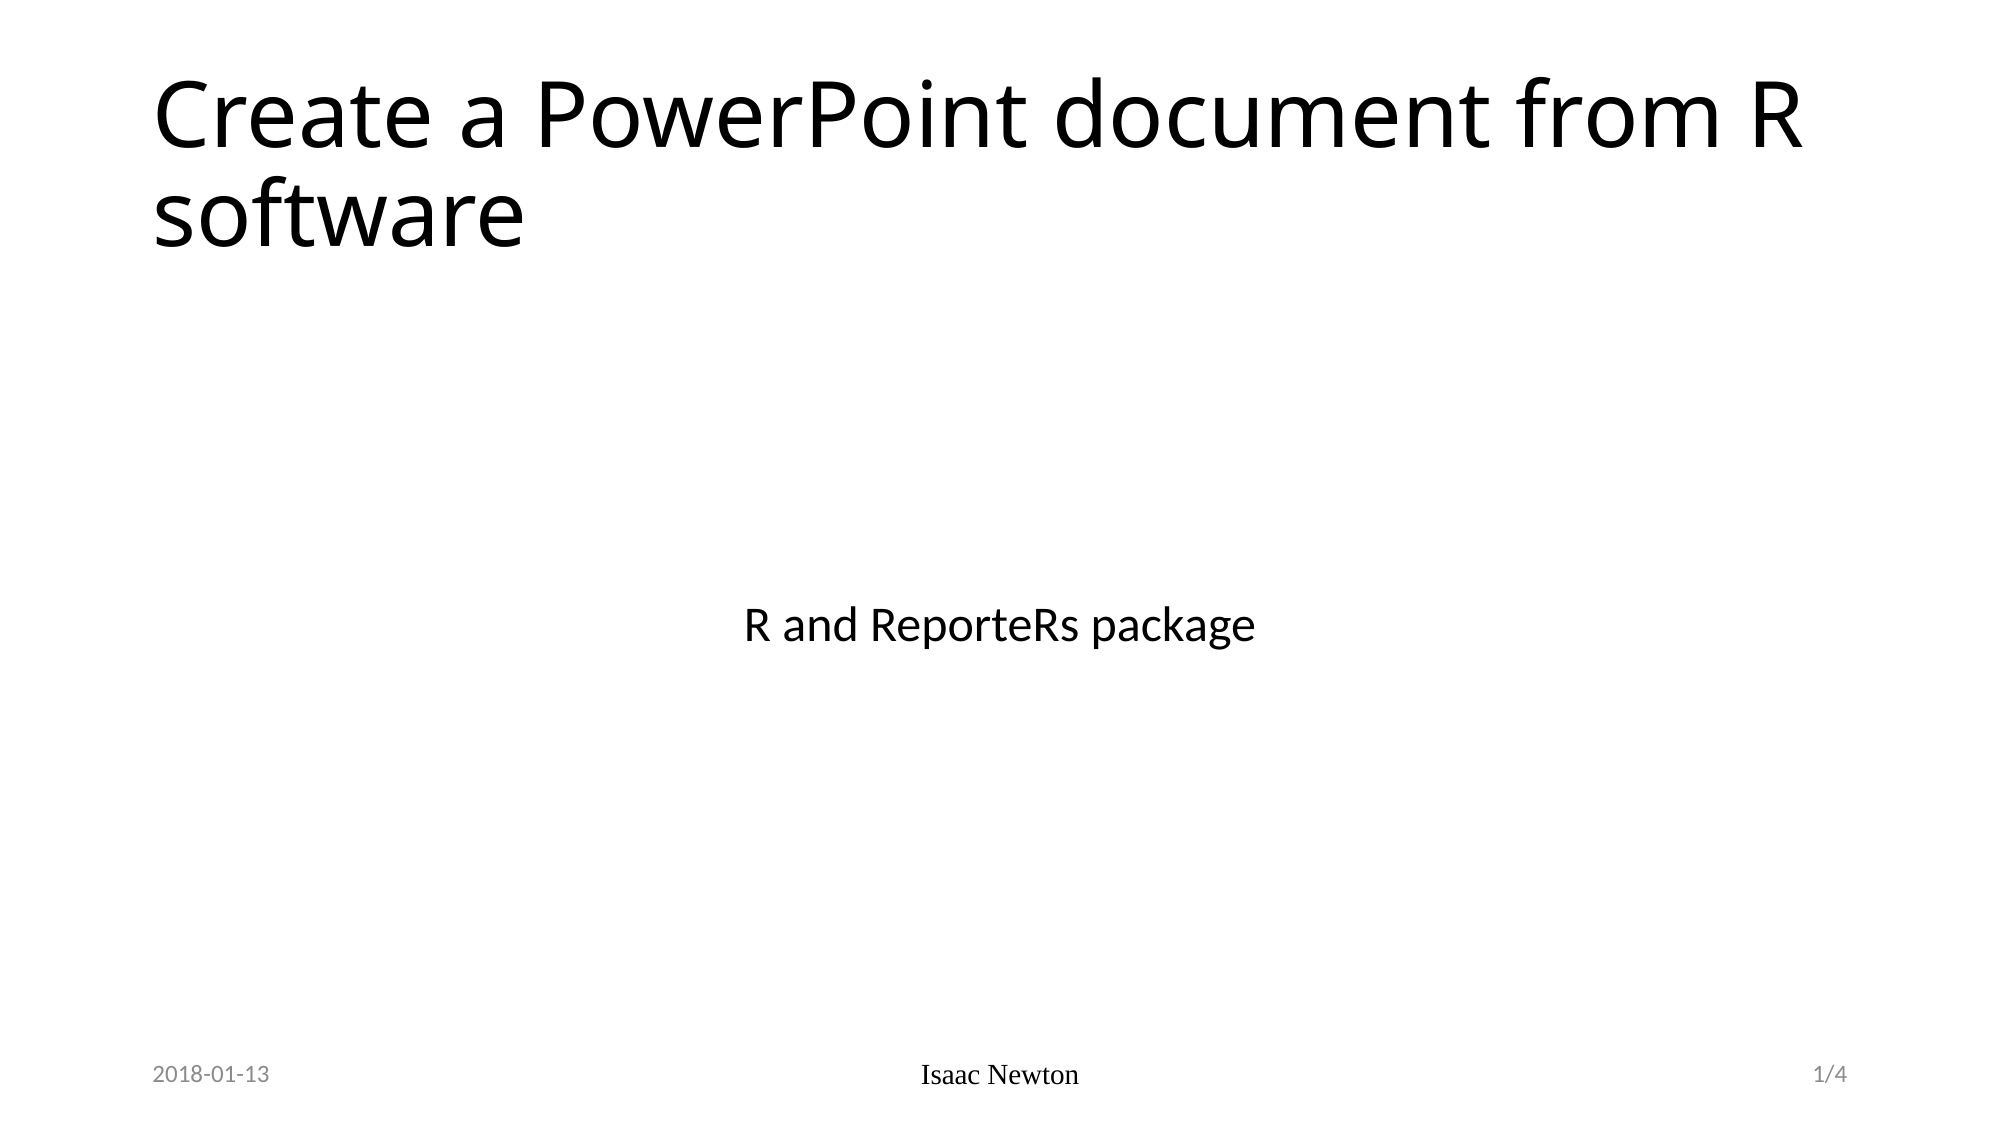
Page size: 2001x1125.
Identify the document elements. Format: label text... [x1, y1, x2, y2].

slide_number 1/4 [1412, 1042, 1863, 1103]
subtitle R and ReporteRs package [249, 590, 1750, 863]
title Create a PowerPoint document from R software [137, 59, 1863, 277]
footer Isaac Newton [662, 1042, 1338, 1103]
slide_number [137, 1042, 588, 1103]
